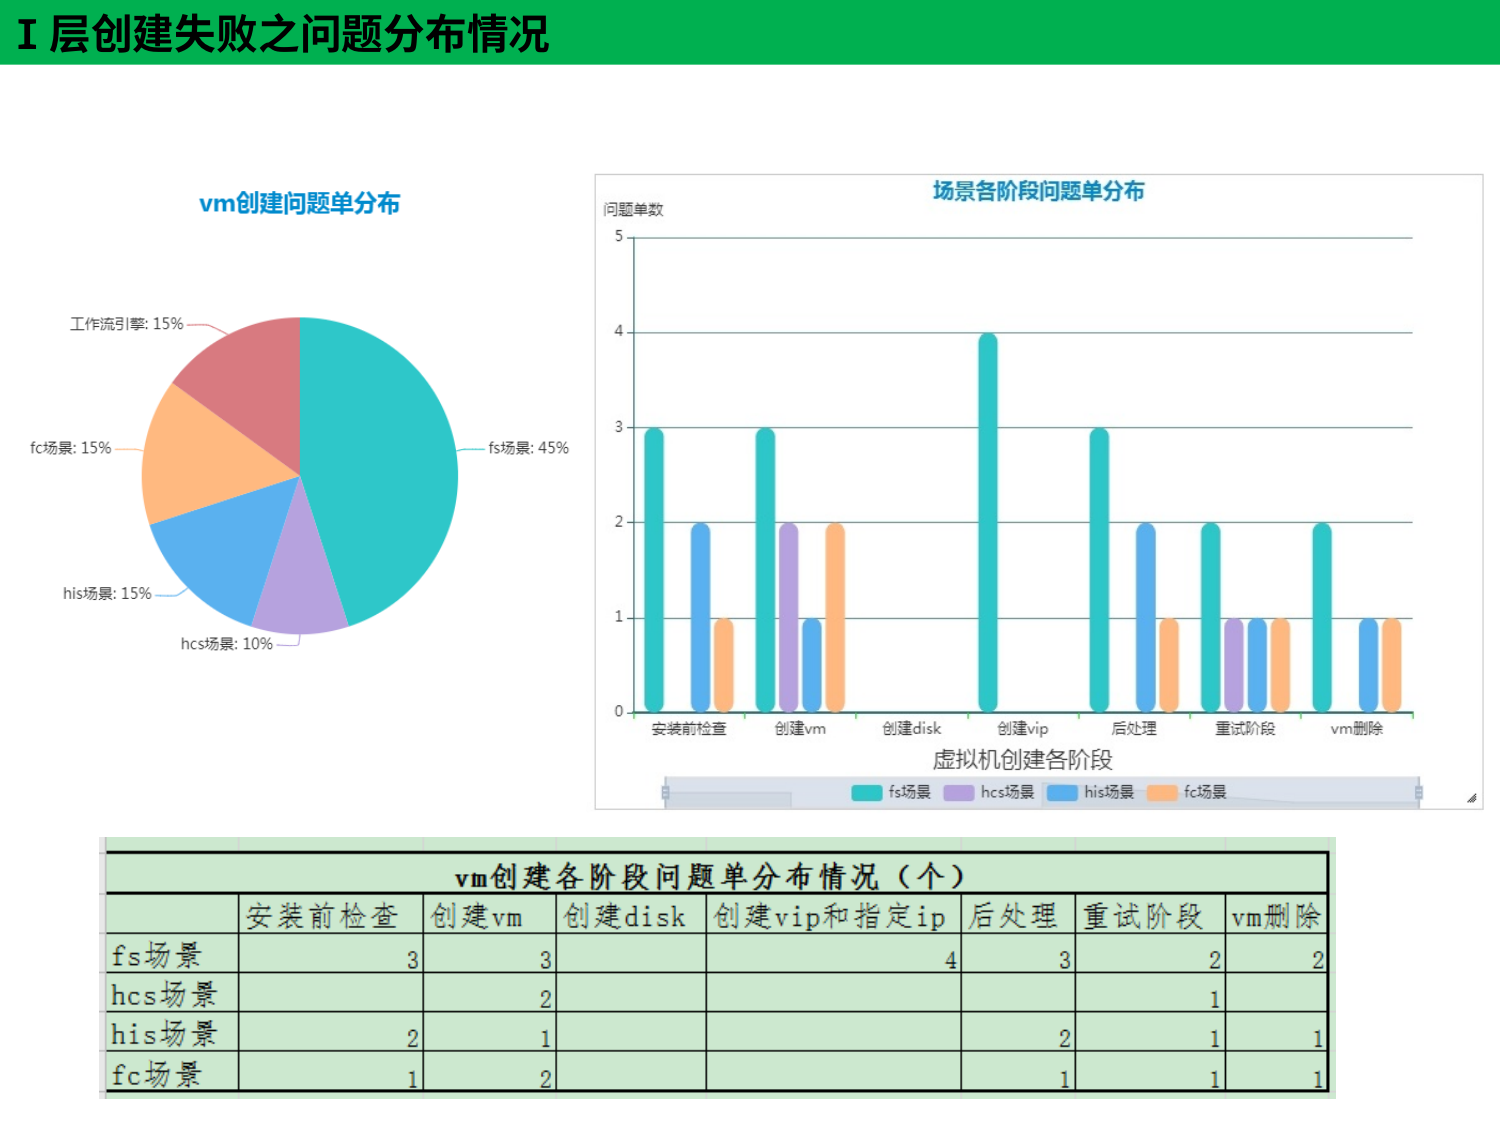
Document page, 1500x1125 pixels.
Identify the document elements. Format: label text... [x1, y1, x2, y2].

picture [5, 174, 581, 676]
picture [585, 154, 1500, 826]
text_box I层创建失败之问题分布情况 [0, 0, 1500, 65]
picture [99, 837, 1337, 1099]
